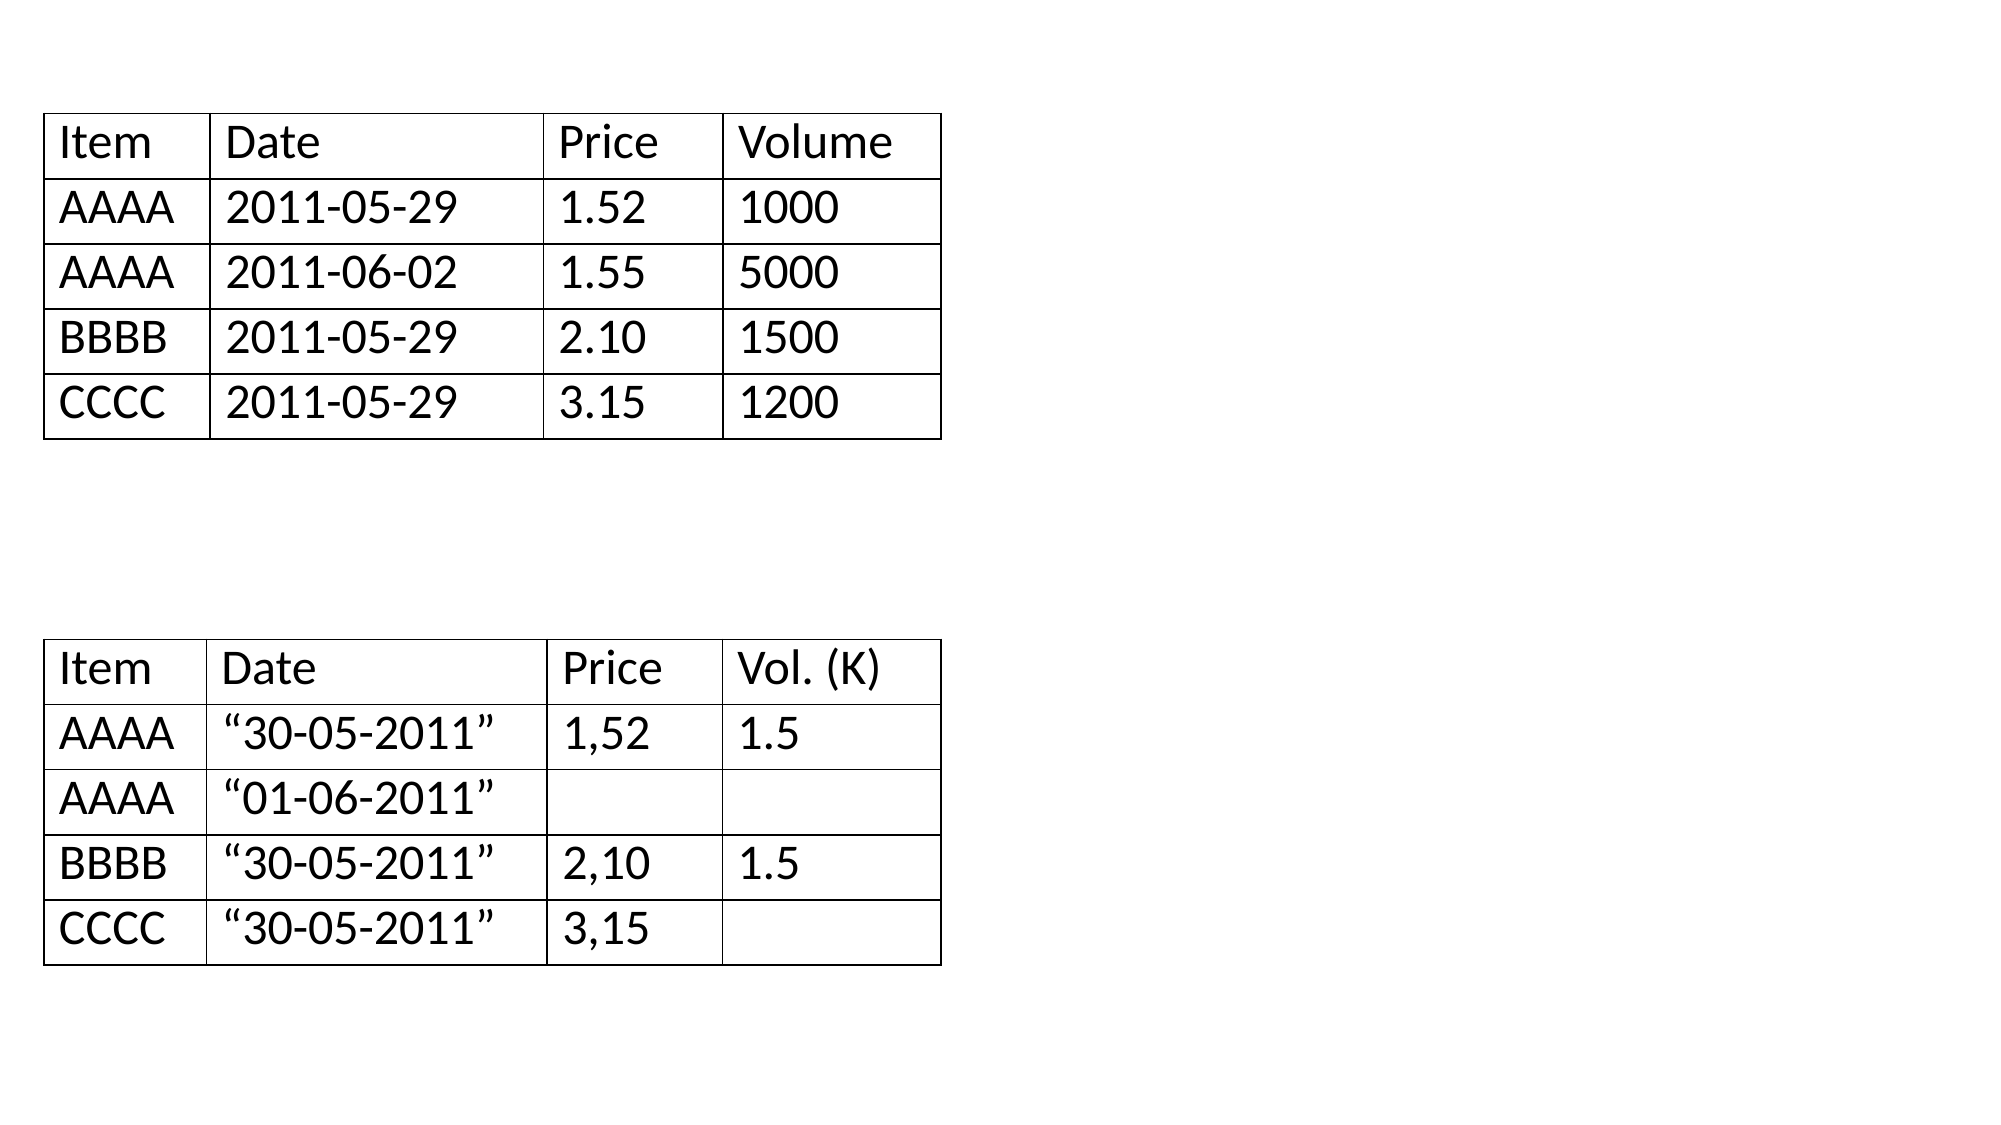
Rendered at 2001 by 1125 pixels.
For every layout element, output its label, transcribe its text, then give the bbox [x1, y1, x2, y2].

table_cell 1000 [724, 180, 940, 243]
table_cell “30-05-2011” [207, 901, 546, 964]
table_cell “30-05-2011” [207, 705, 546, 769]
table_cell AAAA [45, 180, 209, 243]
table_cell 1,52 [548, 705, 722, 769]
table_header Item [45, 114, 209, 178]
table_header Price [548, 640, 722, 704]
table_header Price [544, 114, 722, 178]
table_header Vol. (K) [723, 640, 940, 704]
table_cell 3,15 [548, 901, 722, 964]
table_cell 1.5 [723, 836, 940, 899]
table_cell 3.15 [544, 375, 722, 438]
table_cell 2,10 [548, 836, 722, 899]
table_cell CCCC [45, 375, 209, 438]
table_cell [723, 770, 940, 834]
table_cell AAAA [45, 245, 209, 308]
table_cell 1.52 [544, 180, 722, 243]
table_cell 2.10 [544, 310, 722, 373]
table_header Date [211, 114, 543, 178]
table_cell CCCC [45, 901, 206, 964]
table_cell 2011-06-02 [211, 245, 543, 308]
table_cell 1.55 [544, 245, 722, 308]
table_header Date [207, 640, 546, 704]
table_cell 1.5 [723, 705, 940, 769]
table_cell 2011-05-29 [211, 375, 543, 438]
table_cell [548, 770, 722, 834]
table_cell 5000 [724, 245, 940, 308]
table_cell AAAA [45, 770, 206, 834]
table_cell AAAA [45, 705, 206, 769]
table_cell 2011-05-29 [211, 310, 543, 373]
table_cell 1500 [724, 310, 940, 373]
table_cell BBBB [45, 836, 206, 899]
table_header Volume [724, 114, 940, 178]
table_cell 2011-05-29 [211, 180, 543, 243]
table_cell [723, 901, 940, 964]
table_cell “01-06-2011” [207, 770, 546, 834]
table_cell “30-05-2011” [207, 836, 546, 899]
table_cell 1200 [724, 375, 940, 438]
table_cell BBBB [45, 310, 209, 373]
table_header Item [45, 640, 206, 704]
